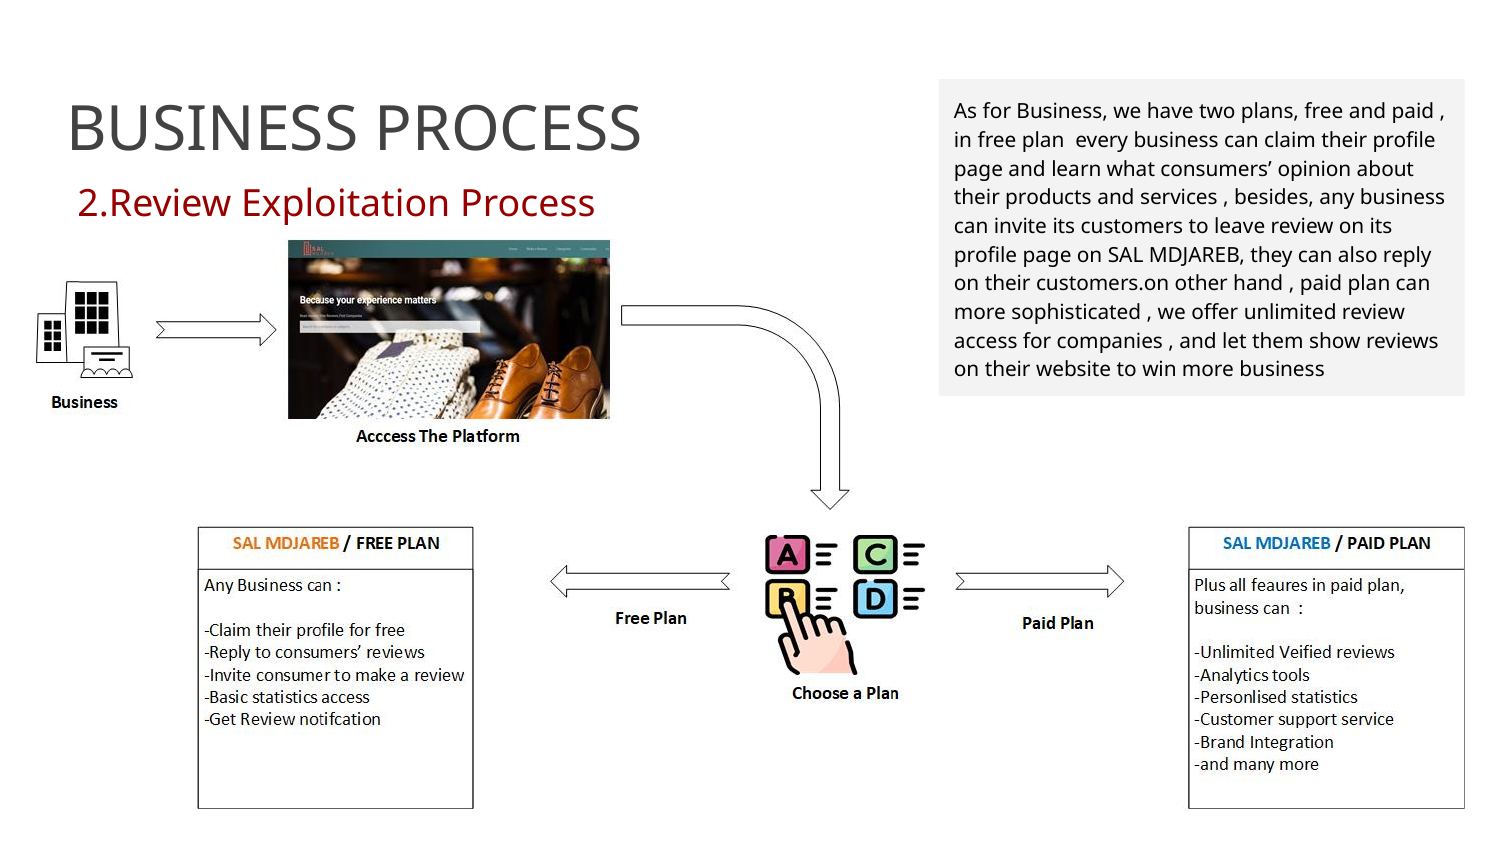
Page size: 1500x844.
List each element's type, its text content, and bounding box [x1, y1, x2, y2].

text_box As for Business, we have two plans, free and paid , in free plan every business can claim their profile page and learn what consumers’ opinion about their products and services , besides, any business can invite its customers to leave review on its profile page on SAL MDJAREB, they can also reply on their customers.on other hand , paid plan can more sophisticated , we offer unlimited review access for companies , and let them show reviews on their website to win more business [938, 79, 1465, 238]
text_box 2.Review Exploitation Process [62, 163, 731, 237]
picture [34, 239, 1465, 809]
title BUSINESS PROCESS [51, 57, 1449, 179]
